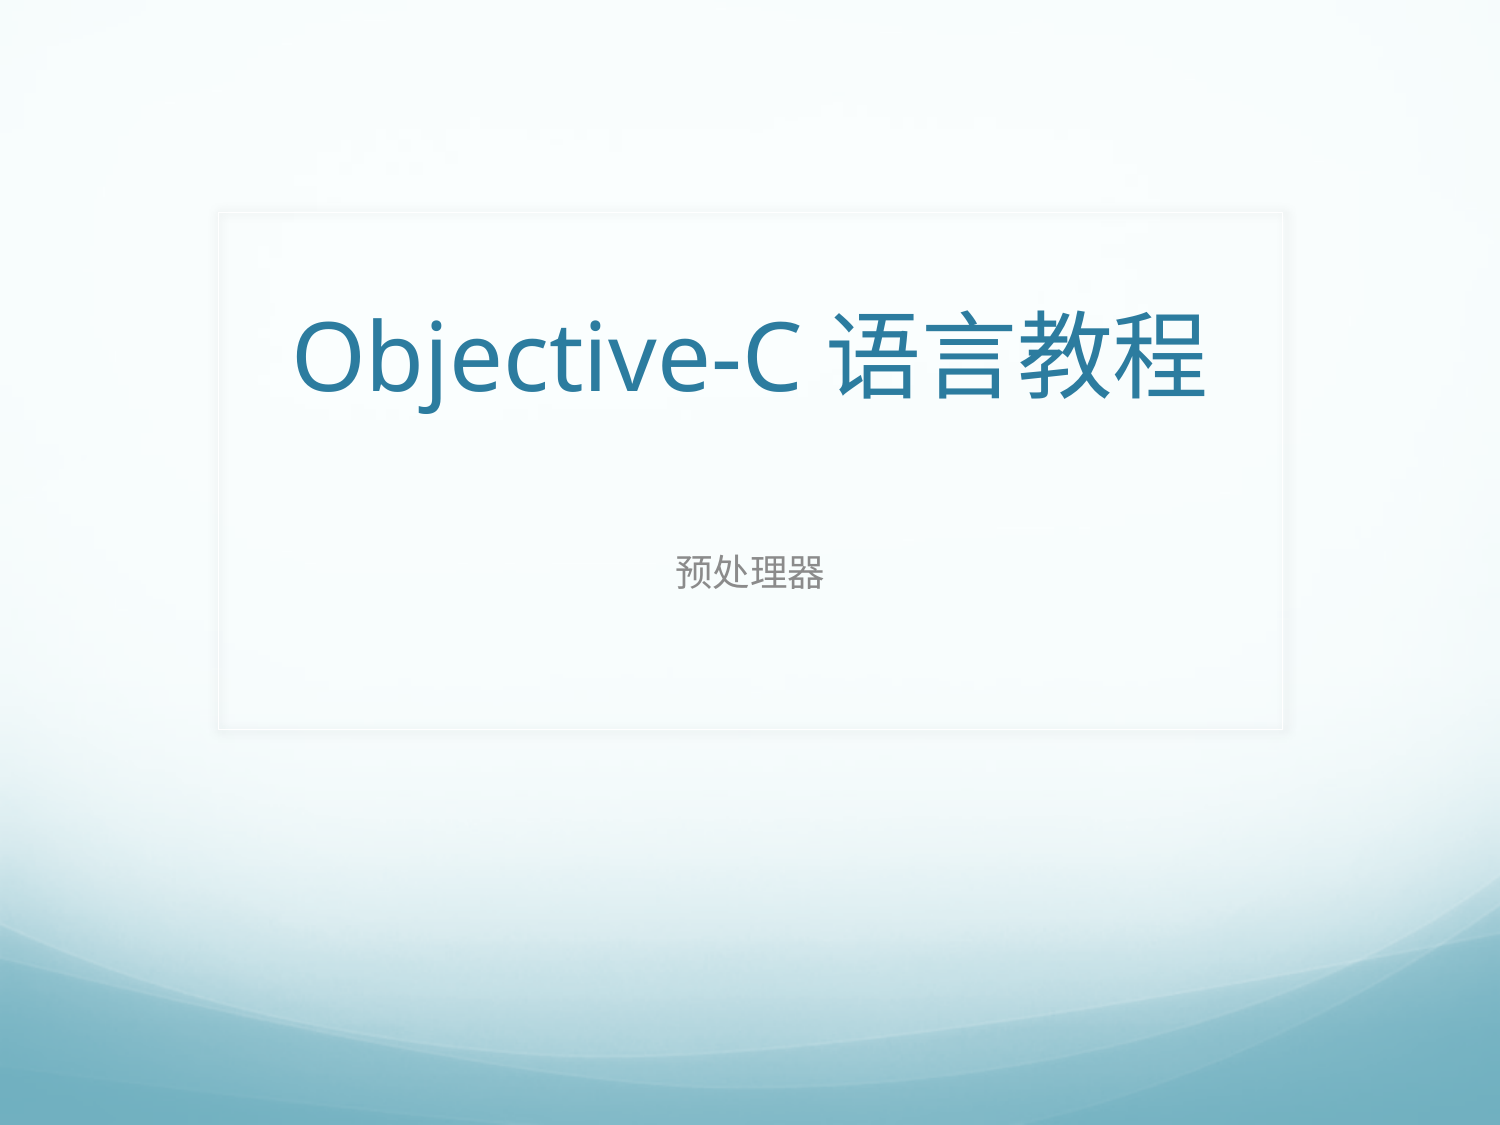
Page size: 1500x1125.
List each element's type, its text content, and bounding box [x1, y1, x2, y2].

subtitle 预处理器 [217, 541, 1283, 692]
title Objective-C语言教程 [217, 249, 1283, 533]
